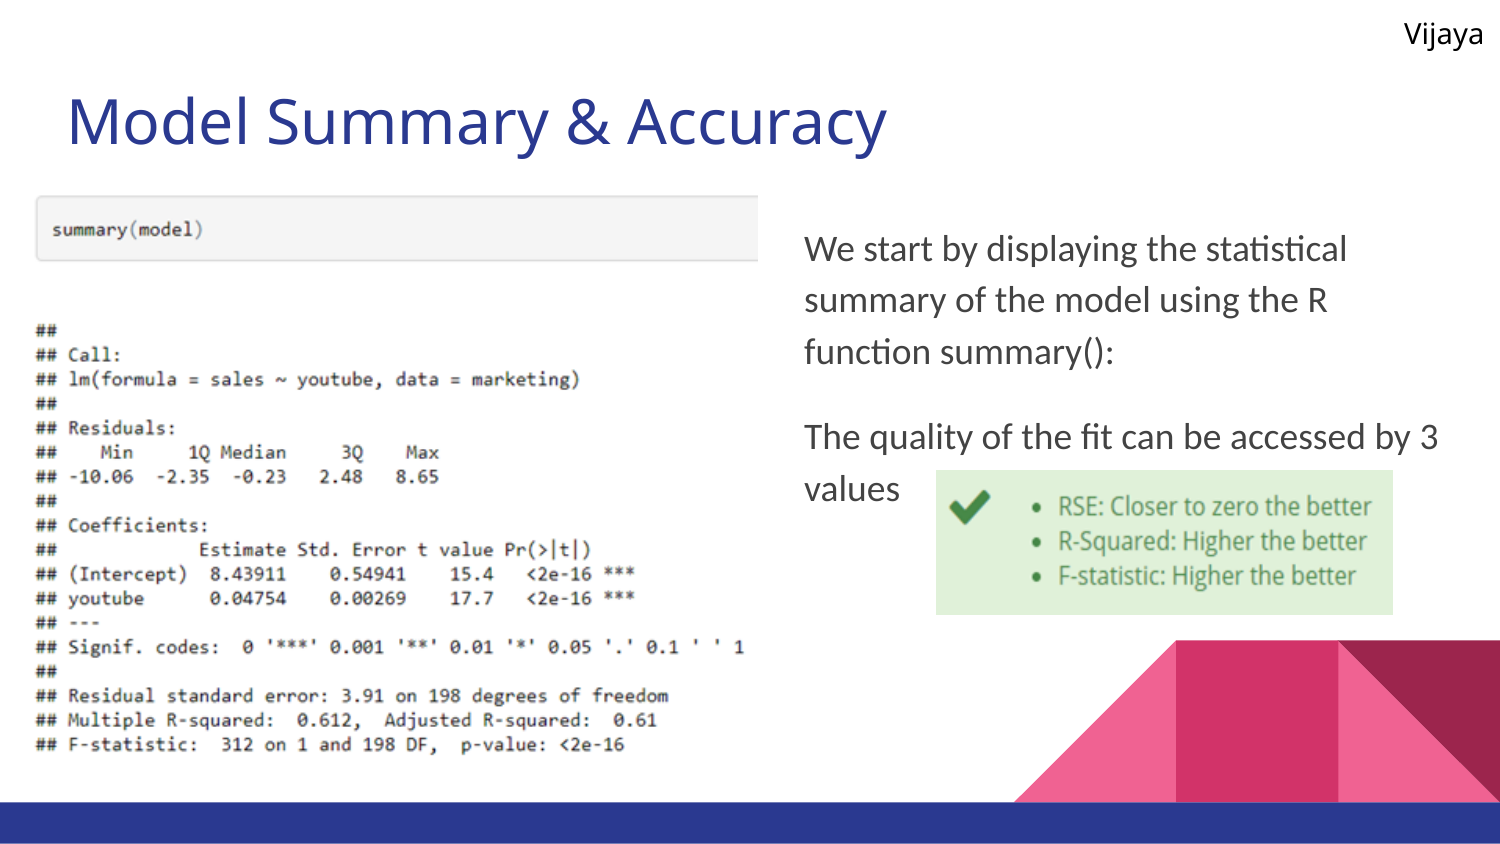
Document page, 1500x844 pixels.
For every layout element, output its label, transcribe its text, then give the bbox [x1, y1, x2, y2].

picture [24, 191, 759, 774]
list We start by displaying the statistical summary of the model using the R function summary(): The quality of the fit can be accessed by 3 values [789, 201, 1474, 516]
text_box Vijaya [1389, 0, 1500, 43]
picture [936, 470, 1393, 615]
title Model Summary & Accuracy [51, 67, 1449, 167]
